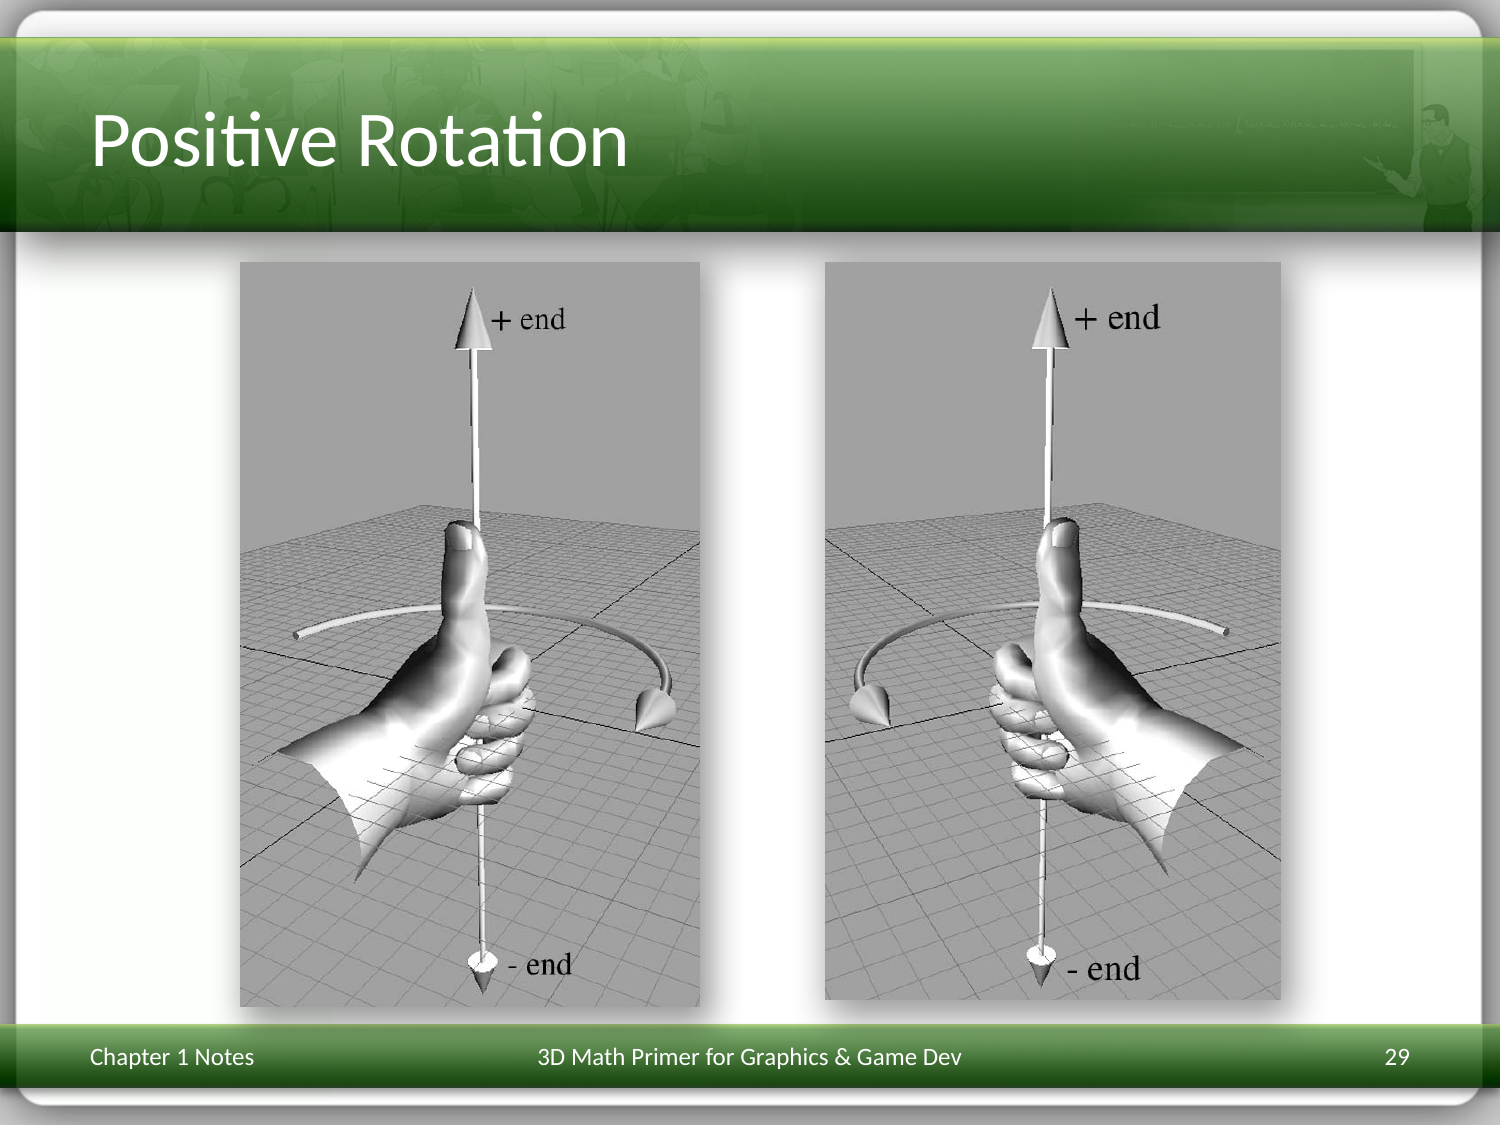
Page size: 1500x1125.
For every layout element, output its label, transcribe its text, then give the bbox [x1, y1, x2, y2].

picture [0, 0, 1500, 1125]
slide_number Chapter 1 Notes [75, 1025, 425, 1085]
title Positive Rotation [75, 37, 1188, 233]
footer 3D Math Primer for Graphics & Game Dev [512, 1025, 988, 1085]
slide_number 29 [1074, 1025, 1425, 1085]
